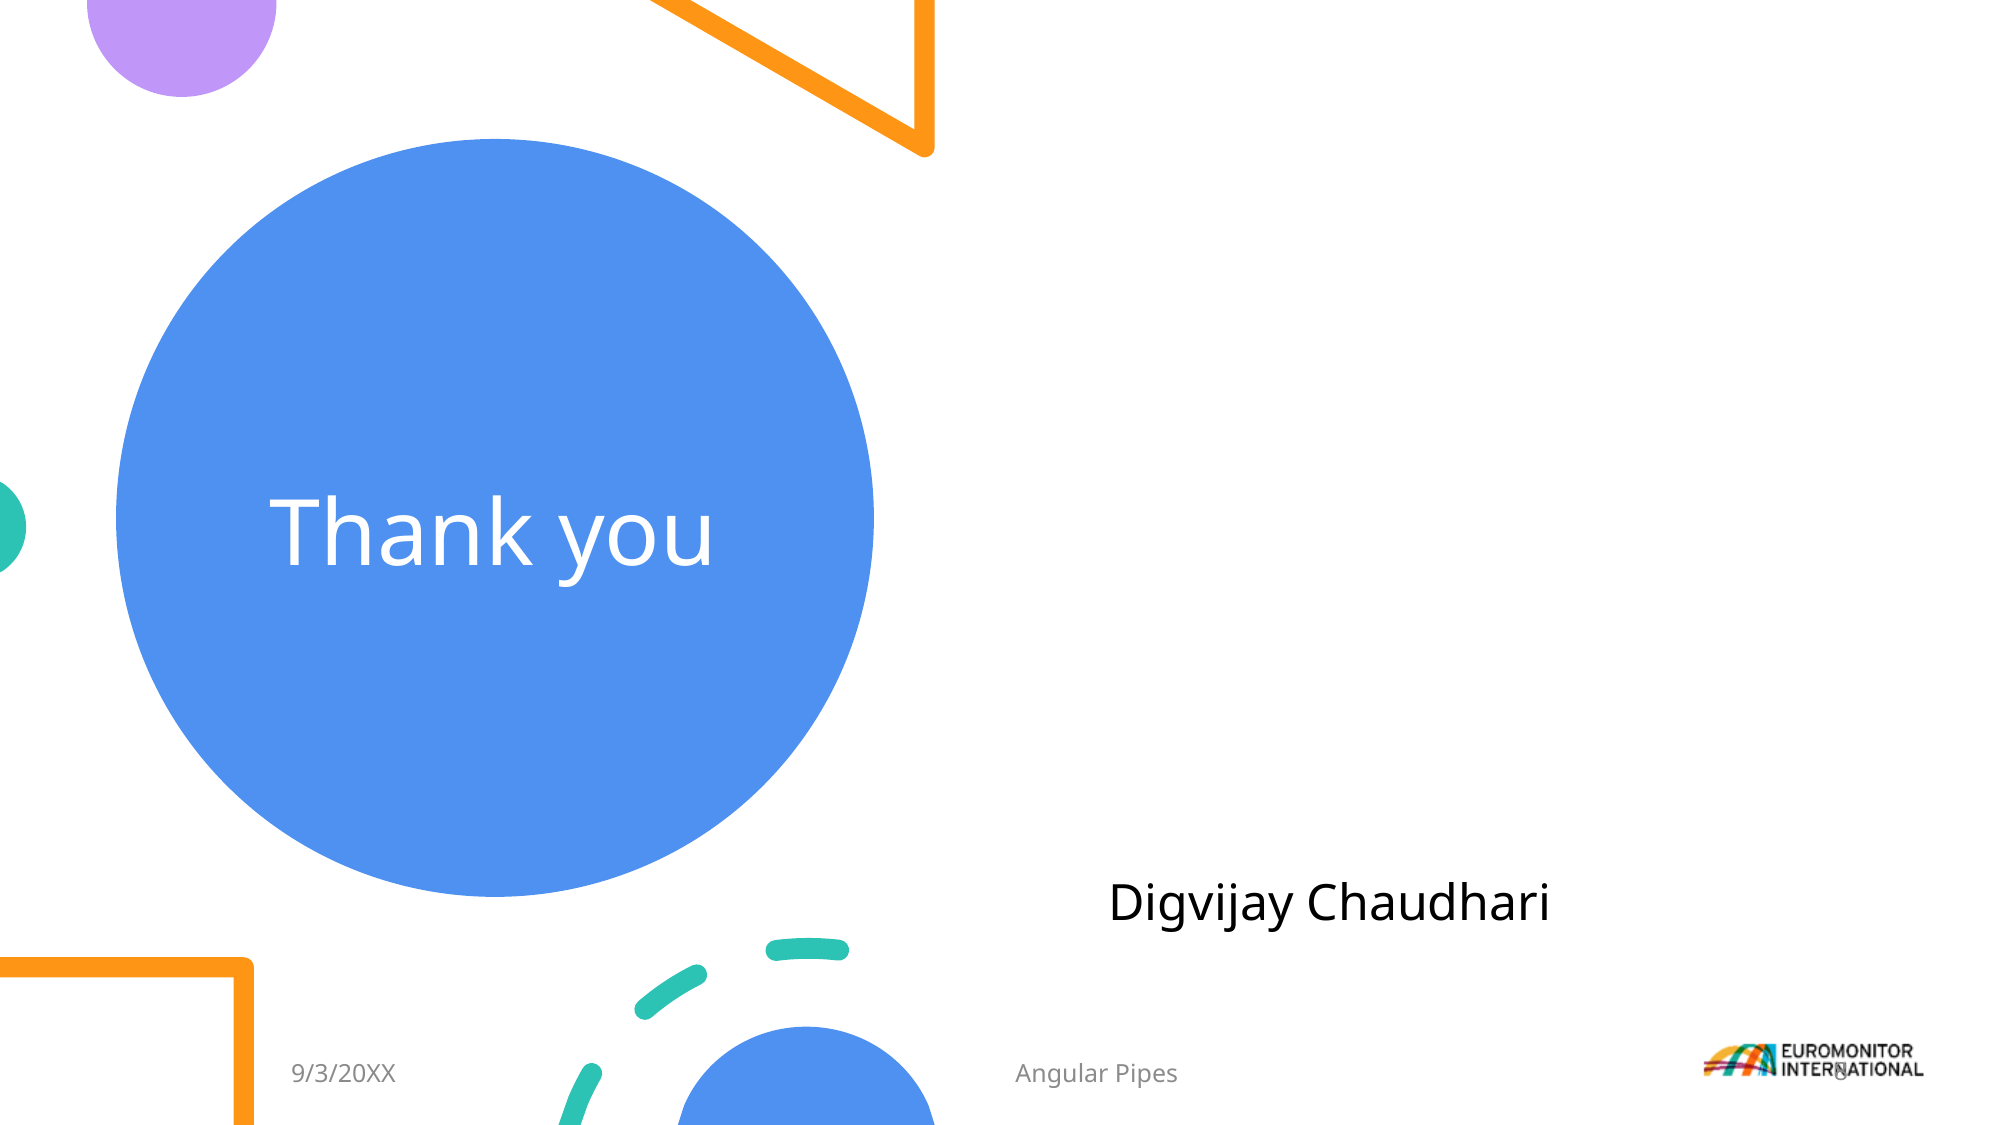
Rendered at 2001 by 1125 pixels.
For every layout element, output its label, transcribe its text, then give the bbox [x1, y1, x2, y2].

slide_number 8 [1723, 1042, 1863, 1103]
title Thank you [228, 202, 759, 870]
footer Angular Pipes [1000, 1042, 1676, 1103]
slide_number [276, 1042, 530, 1103]
picture [1687, 1034, 1928, 1082]
list Digvijay Chaudhari [1093, 870, 1866, 994]
